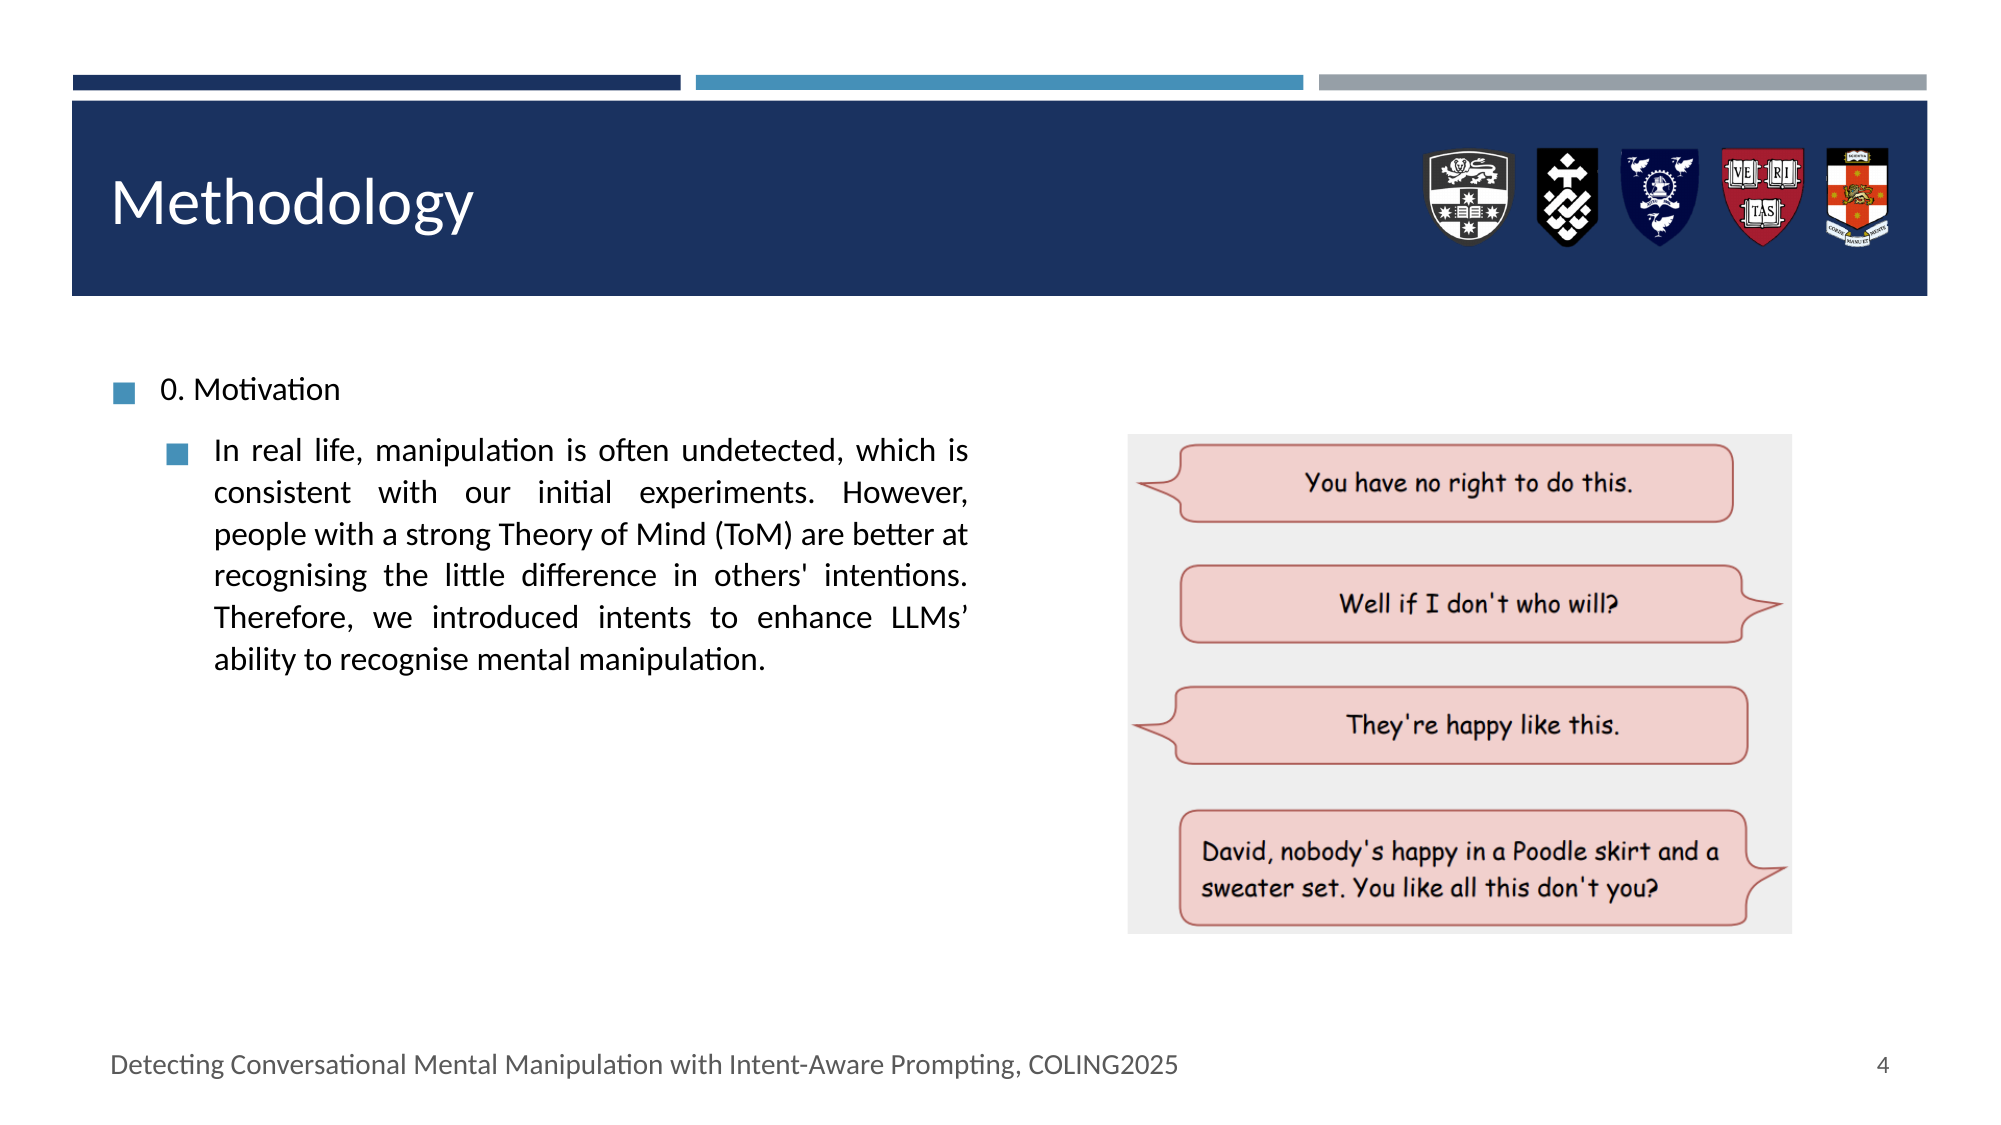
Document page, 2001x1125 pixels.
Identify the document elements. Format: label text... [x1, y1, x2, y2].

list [1127, 434, 1793, 934]
title Methodology [95, 115, 1905, 282]
footer Detecting Conversational Mental Manipulation with Intent-Aware Prompting, COLING2025 [95, 1033, 1230, 1094]
slide_number ‹#› [1732, 1033, 1905, 1094]
list 0. Motivation In real life, manipulation is often undetected, which is consistent with our initial experiments. However, people with a strong Theory of Mind (ToM) are better at recognising the little difference in others' intentions. Therefore, we introduced intents to enhance LLMs’ ability to recognise mental manipulation. [95, 357, 985, 1010]
